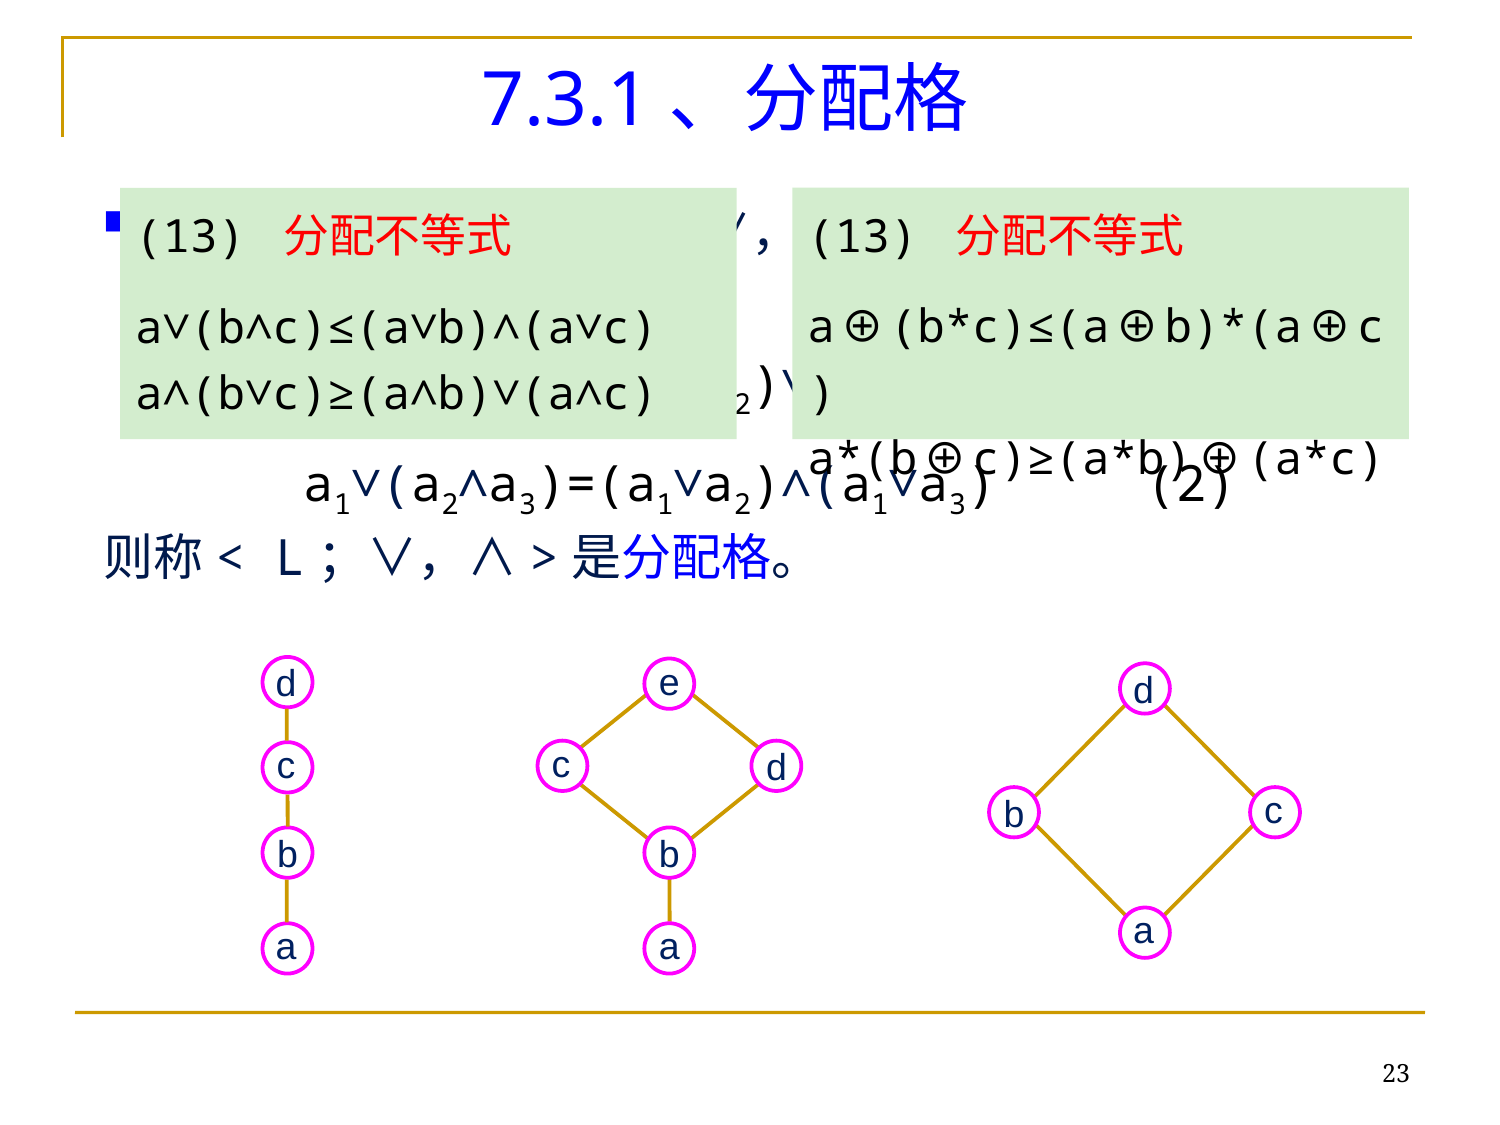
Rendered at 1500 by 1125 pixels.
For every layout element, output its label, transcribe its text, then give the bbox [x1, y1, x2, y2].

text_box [88, 184, 1424, 604]
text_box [119, 187, 1410, 440]
text_box 7.3.1、分配格 [112, 42, 1338, 148]
slide_number 23 [1074, 1023, 1426, 1100]
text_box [262, 656, 1301, 974]
